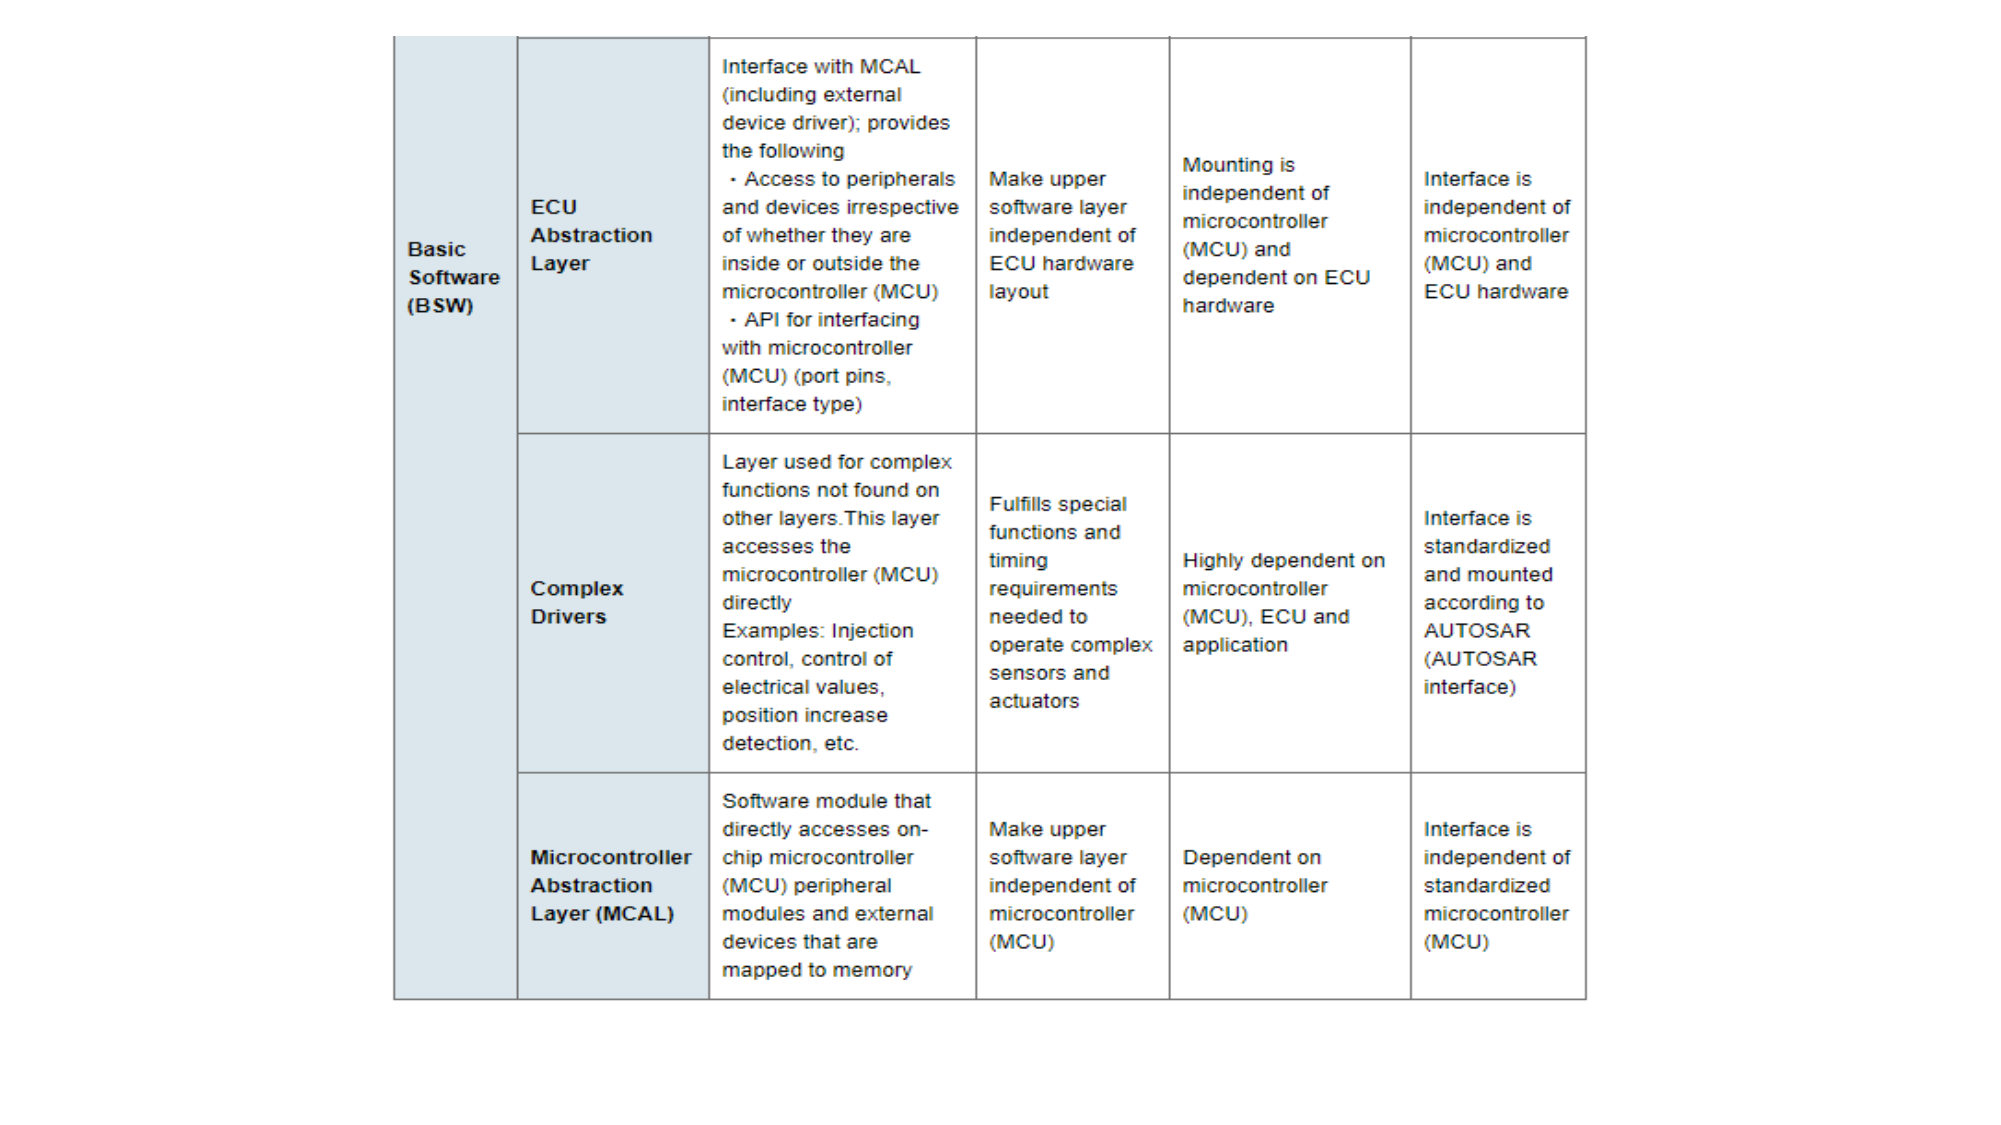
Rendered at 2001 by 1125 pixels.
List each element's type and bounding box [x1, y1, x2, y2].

picture [390, 36, 1591, 1002]
